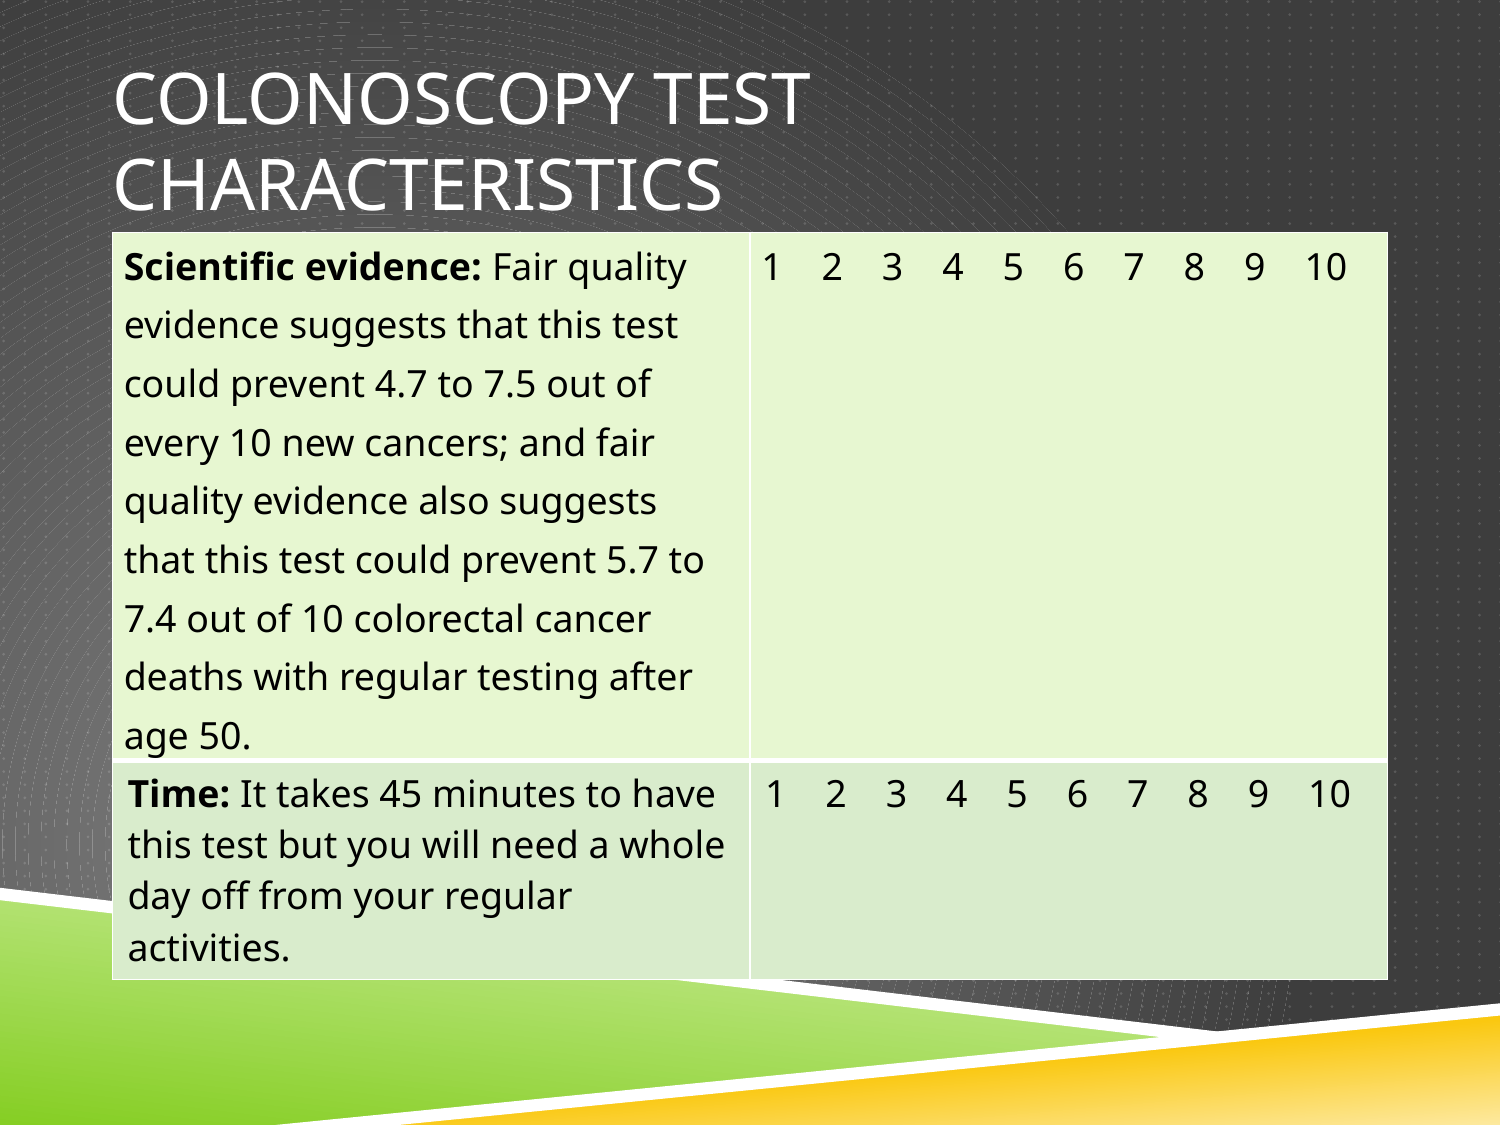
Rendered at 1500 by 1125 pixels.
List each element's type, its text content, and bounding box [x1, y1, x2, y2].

table_header Scientific evidence: Fair quality evidence suggests that this test could prevent 4.7 to 7.5 out of every 10 new cancers; and fair quality evidence also suggests that this test could prevent 5.7 to 7.4 out of 10 colorectal cancer deaths with regular testing after age 50. [113, 233, 749, 758]
table_cell Time: It takes 45 minutes to have this test but you will need a whole day off from your regular activities. [113, 763, 749, 979]
table_cell 1 2 3 4 5 6 7 8 9 10 [751, 763, 1387, 979]
title Colonoscopy Test Characteristics [112, 45, 1388, 232]
table_header 1 2 3 4 5 6 7 8 9 10 [751, 233, 1387, 758]
